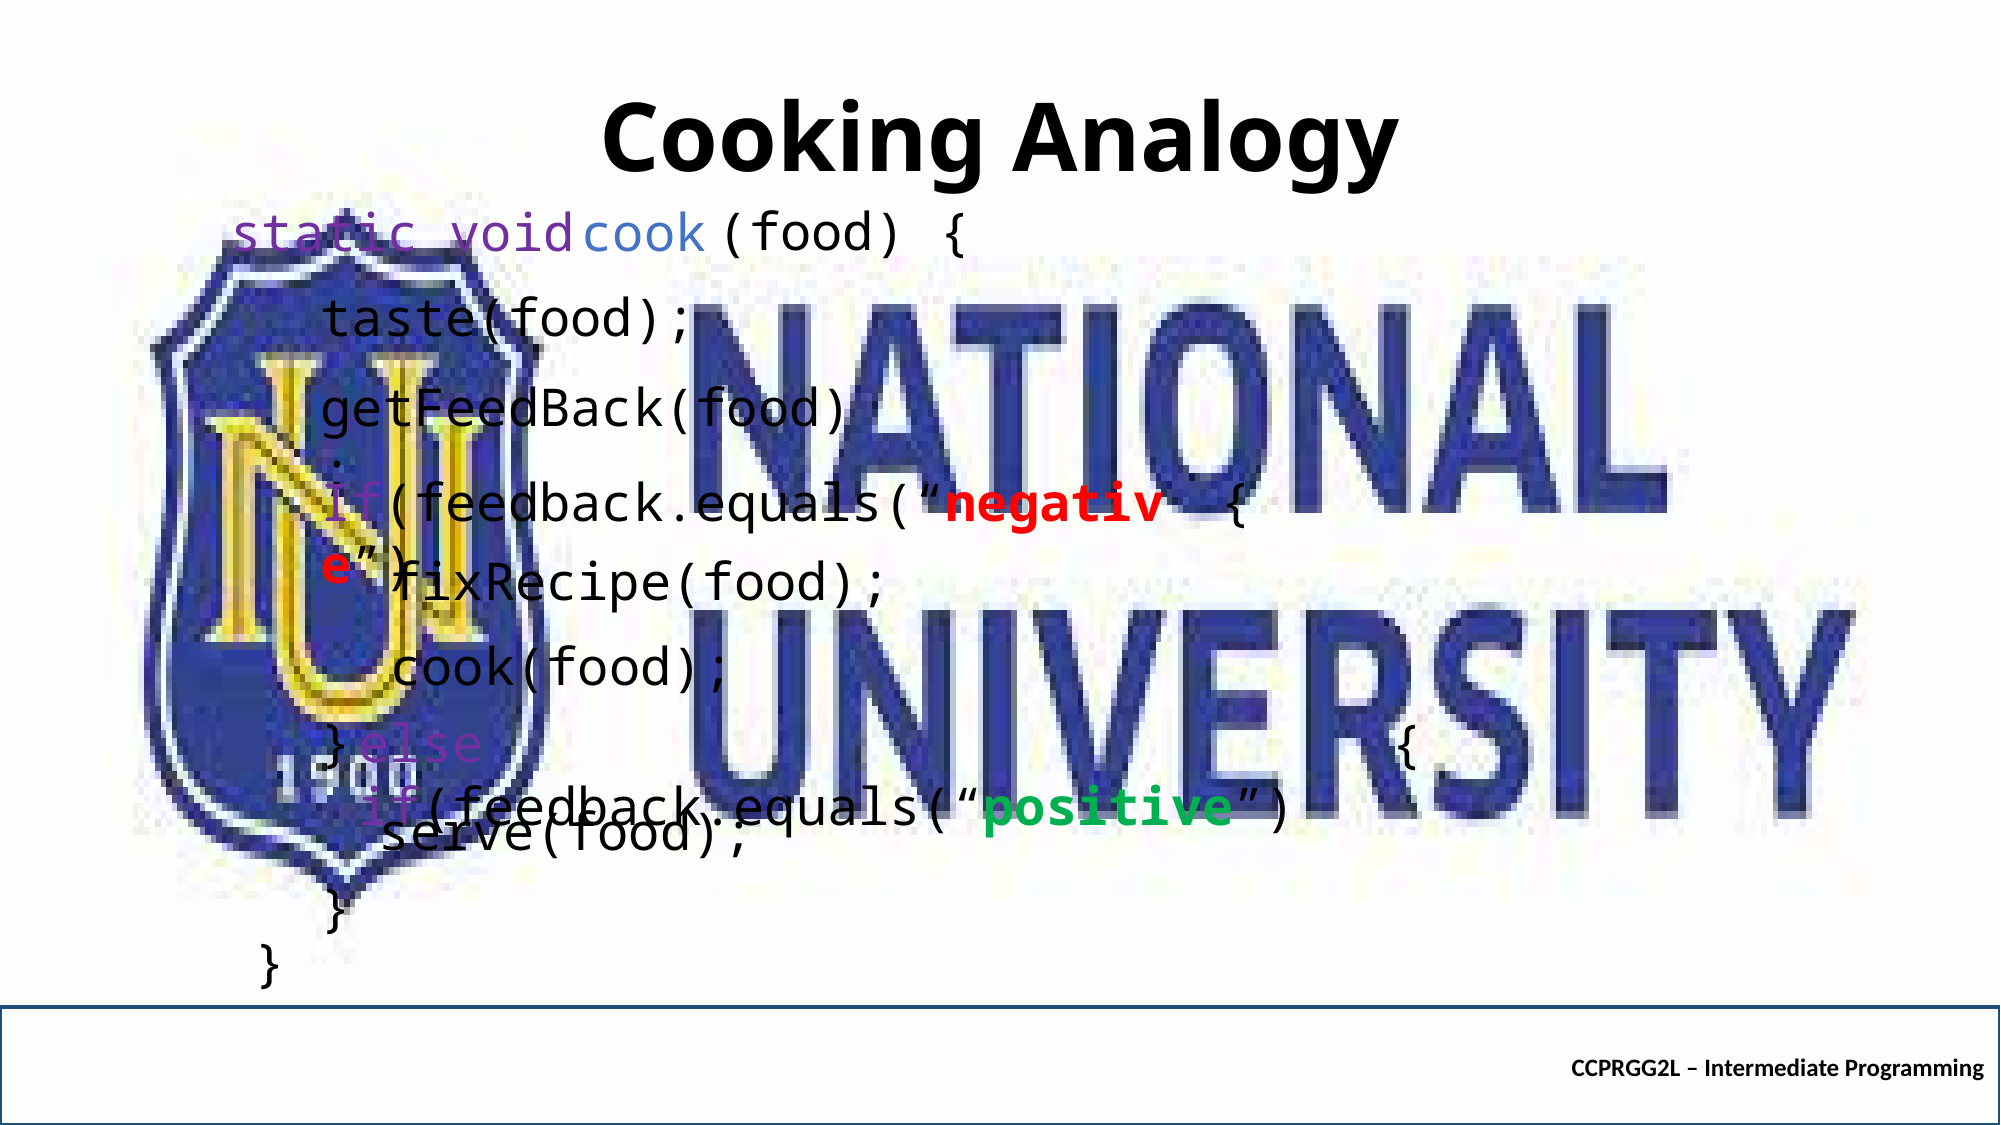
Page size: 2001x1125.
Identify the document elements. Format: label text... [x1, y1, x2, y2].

text_box cook(food); [375, 626, 967, 703]
text_box } [239, 921, 330, 999]
text_box If(feedback.equals(“negative”) [305, 461, 1206, 602]
text_box } [305, 867, 396, 945]
text_box { [925, 191, 1004, 269]
picture [0, 0, 2000, 1007]
title Cooking Analogy [249, 81, 1750, 200]
text_box { [1205, 461, 1284, 539]
text_box (food) [703, 191, 925, 269]
text_box else if(feedback.equals(“positive”) [343, 703, 1378, 843]
text_box getFeedBack(food); [305, 367, 897, 461]
text_box static void [216, 191, 566, 269]
text_box { [1376, 703, 1455, 781]
text_box cook [566, 191, 703, 269]
footer CCPRGG2L – Intermediate Programming [0, 1007, 2000, 1125]
text_box taste(food); [305, 277, 831, 355]
text_box } [305, 701, 375, 779]
text_box serve(food); [364, 791, 978, 869]
text_box fixRecipe(food); [375, 540, 990, 619]
